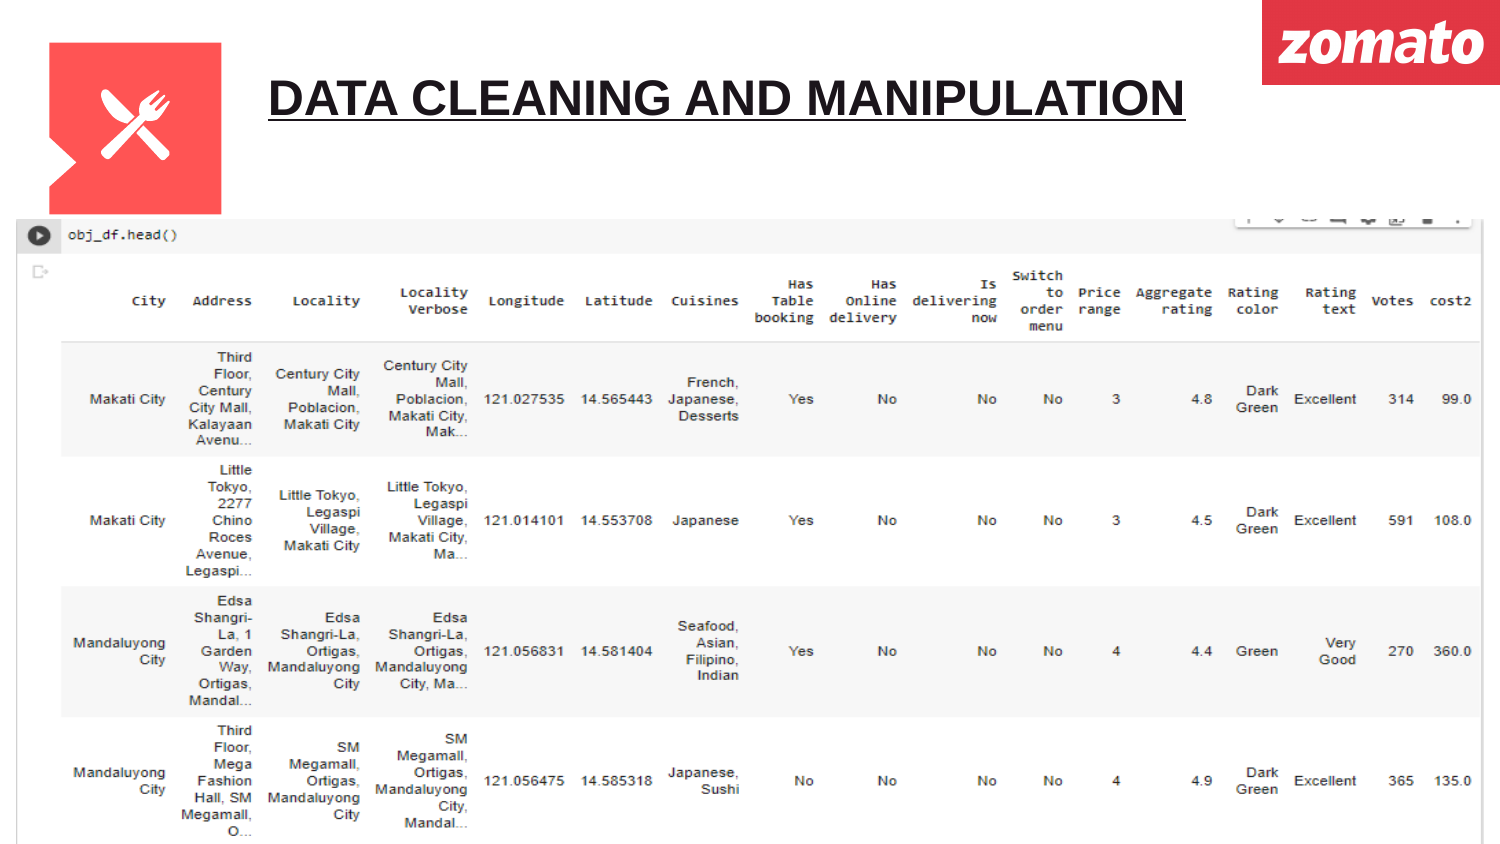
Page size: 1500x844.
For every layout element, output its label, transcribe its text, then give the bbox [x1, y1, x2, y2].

picture [15, 219, 1485, 844]
picture [1262, 0, 1500, 85]
title DATA CLEANING AND MANIPULATION [267, 53, 1233, 126]
